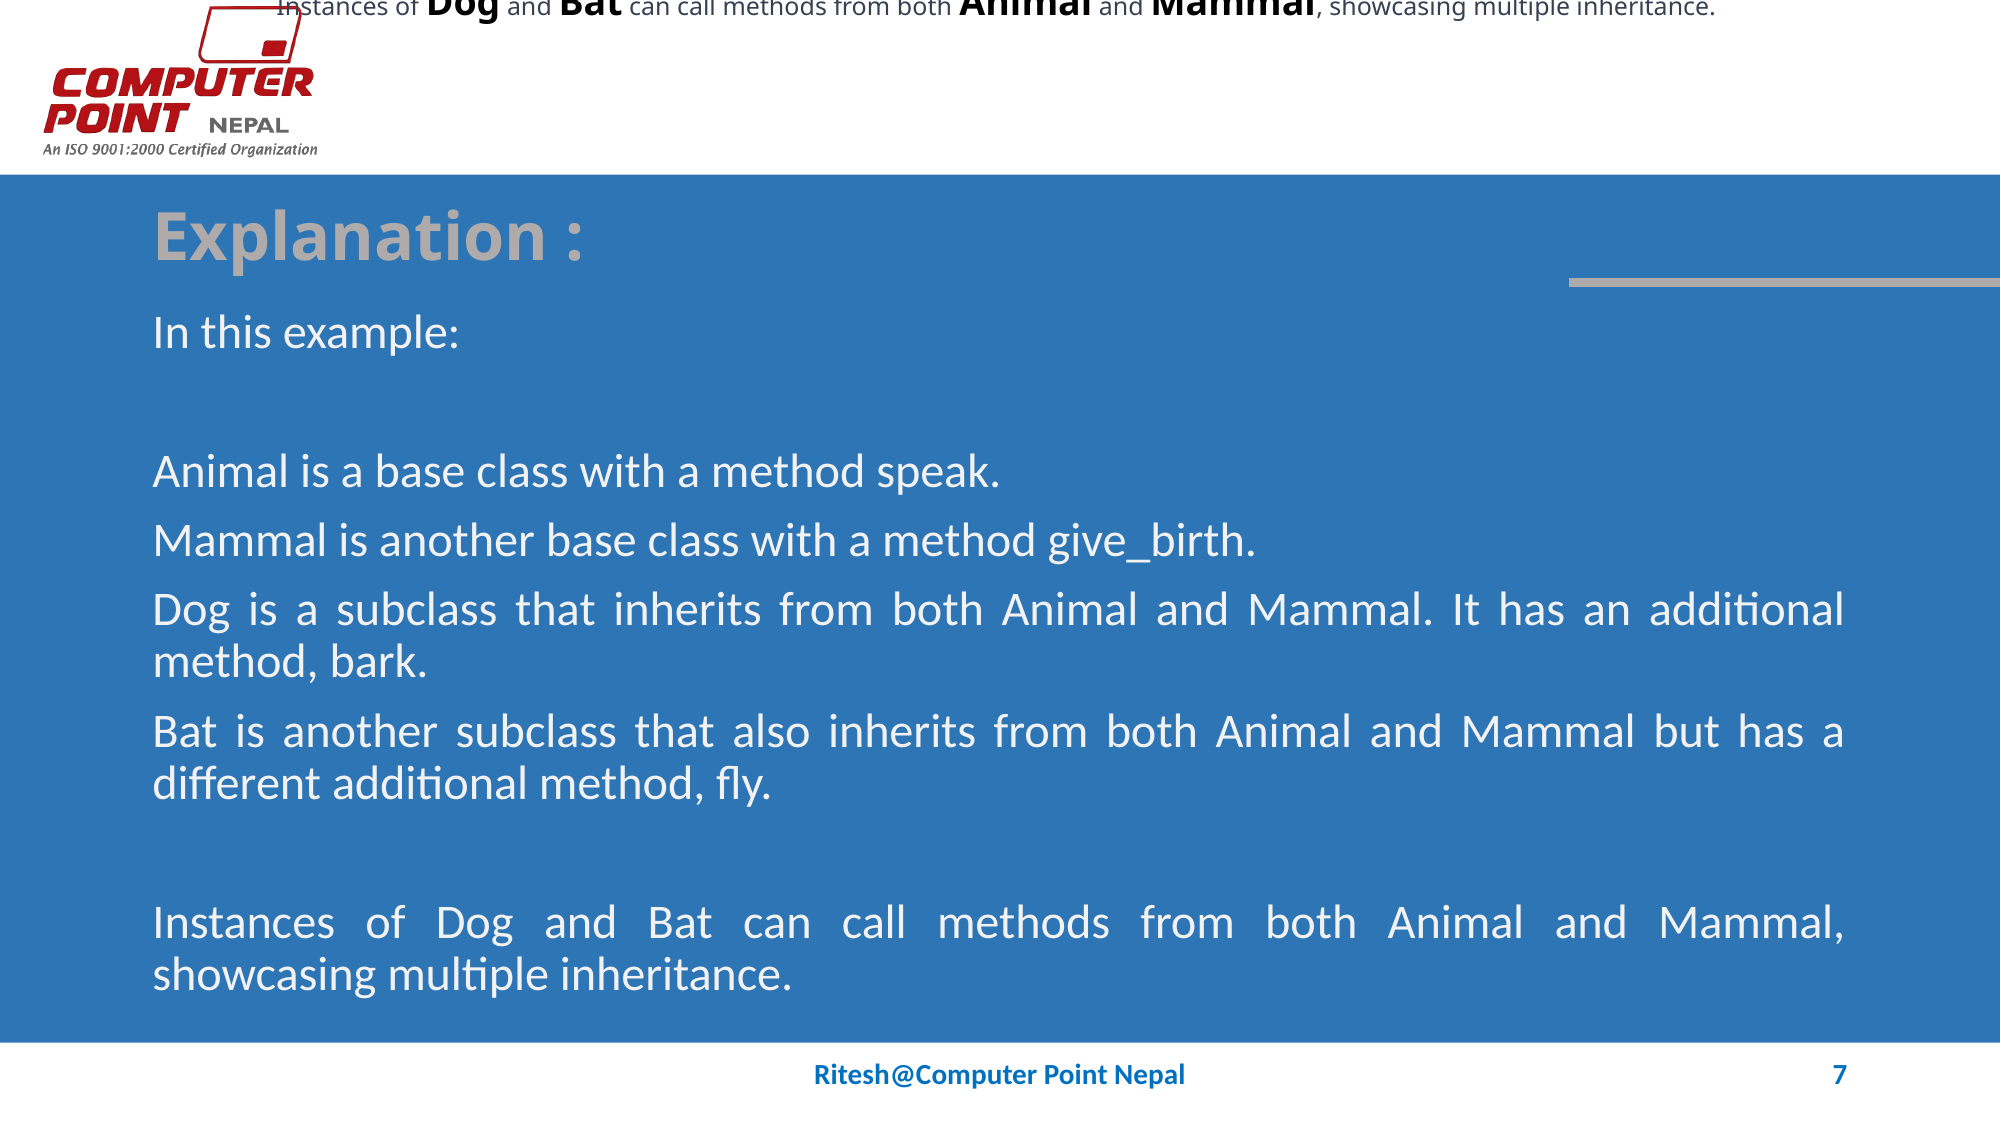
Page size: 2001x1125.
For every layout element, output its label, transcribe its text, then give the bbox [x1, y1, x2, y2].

footer Ritesh@Computer Point Nepal [662, 1042, 1338, 1103]
list In this example: Animal is a base class with a method speak. Mammal is another base class with a method give_birth. Dog is a subclass that inherits from both Animal and Mammal. It has an additional method, bark. Bat is another subclass that also inherits from both Animal and Mammal but has a different additional method, fly. Instances of Dog and Bat can call methods from both Animal and Mammal, showcasing multiple inheritance. [137, 299, 1863, 1014]
text_box Instances of Dog and Bat can call methods from both Animal and Mammal, showcasing multiple inheritance. [261, 0, 1739, 31]
slide_number 7 [1412, 1042, 1863, 1103]
title Explanation : [137, 195, 1863, 283]
picture [33, 0, 332, 166]
